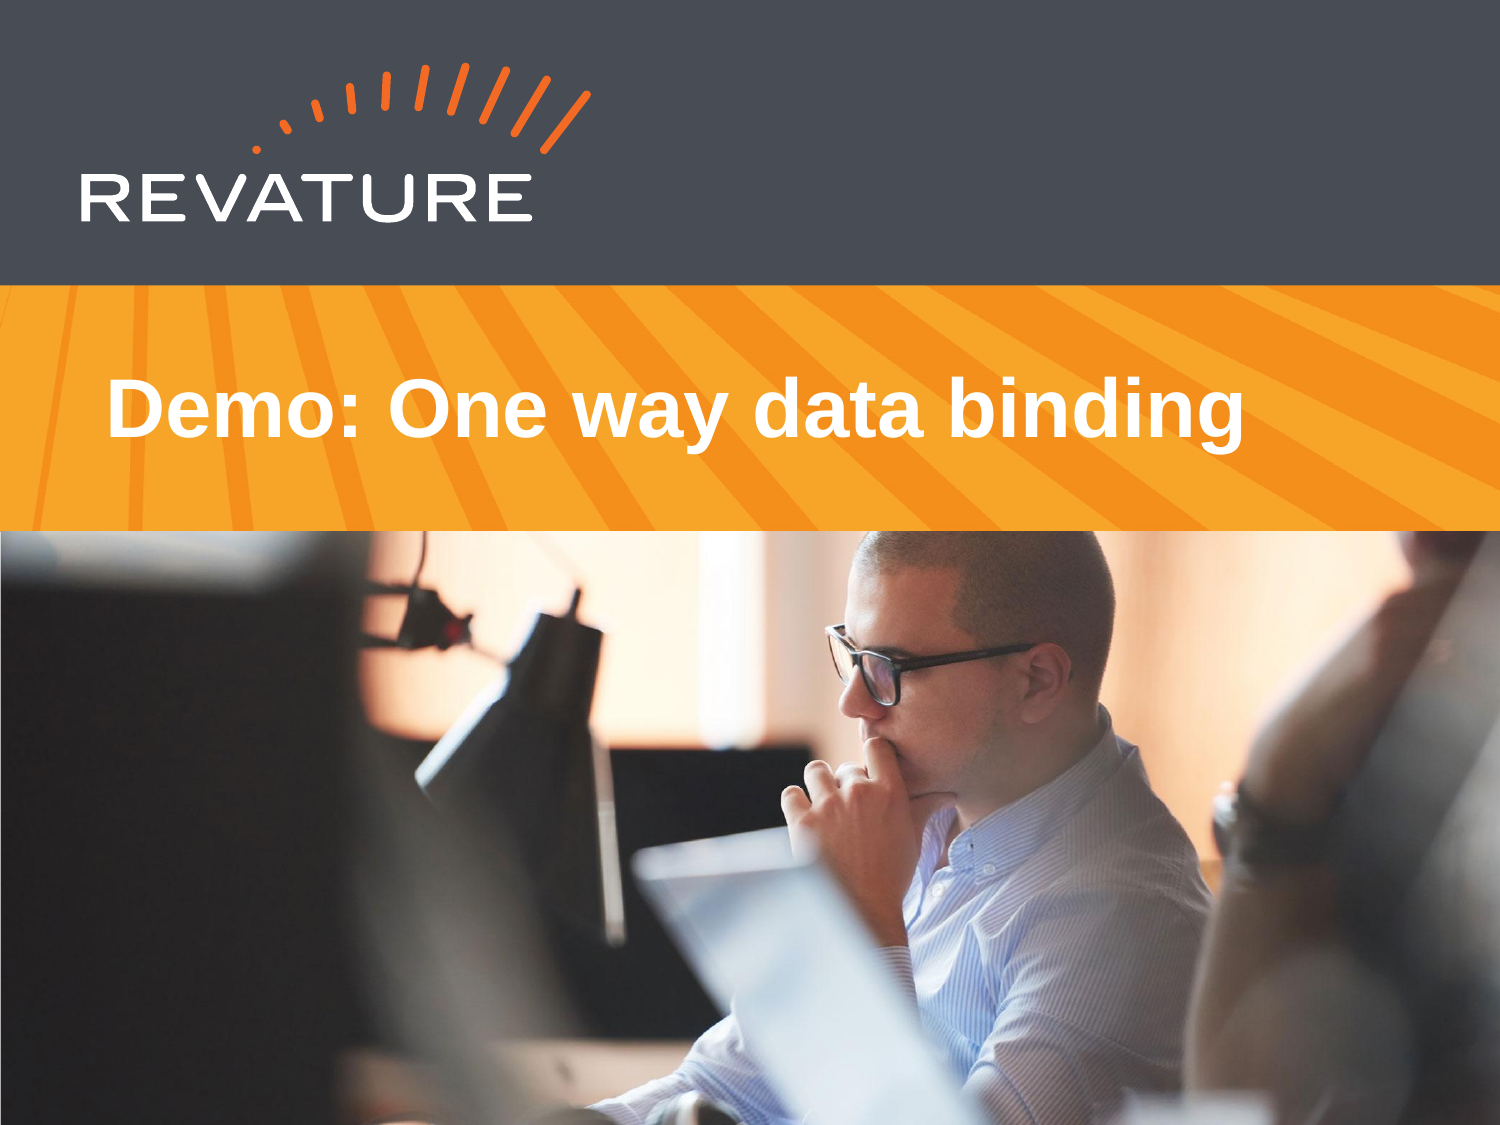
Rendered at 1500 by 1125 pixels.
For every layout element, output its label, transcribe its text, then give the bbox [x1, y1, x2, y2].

list Demo: One way data binding [53, 302, 1438, 507]
picture [0, 286, 1500, 1125]
